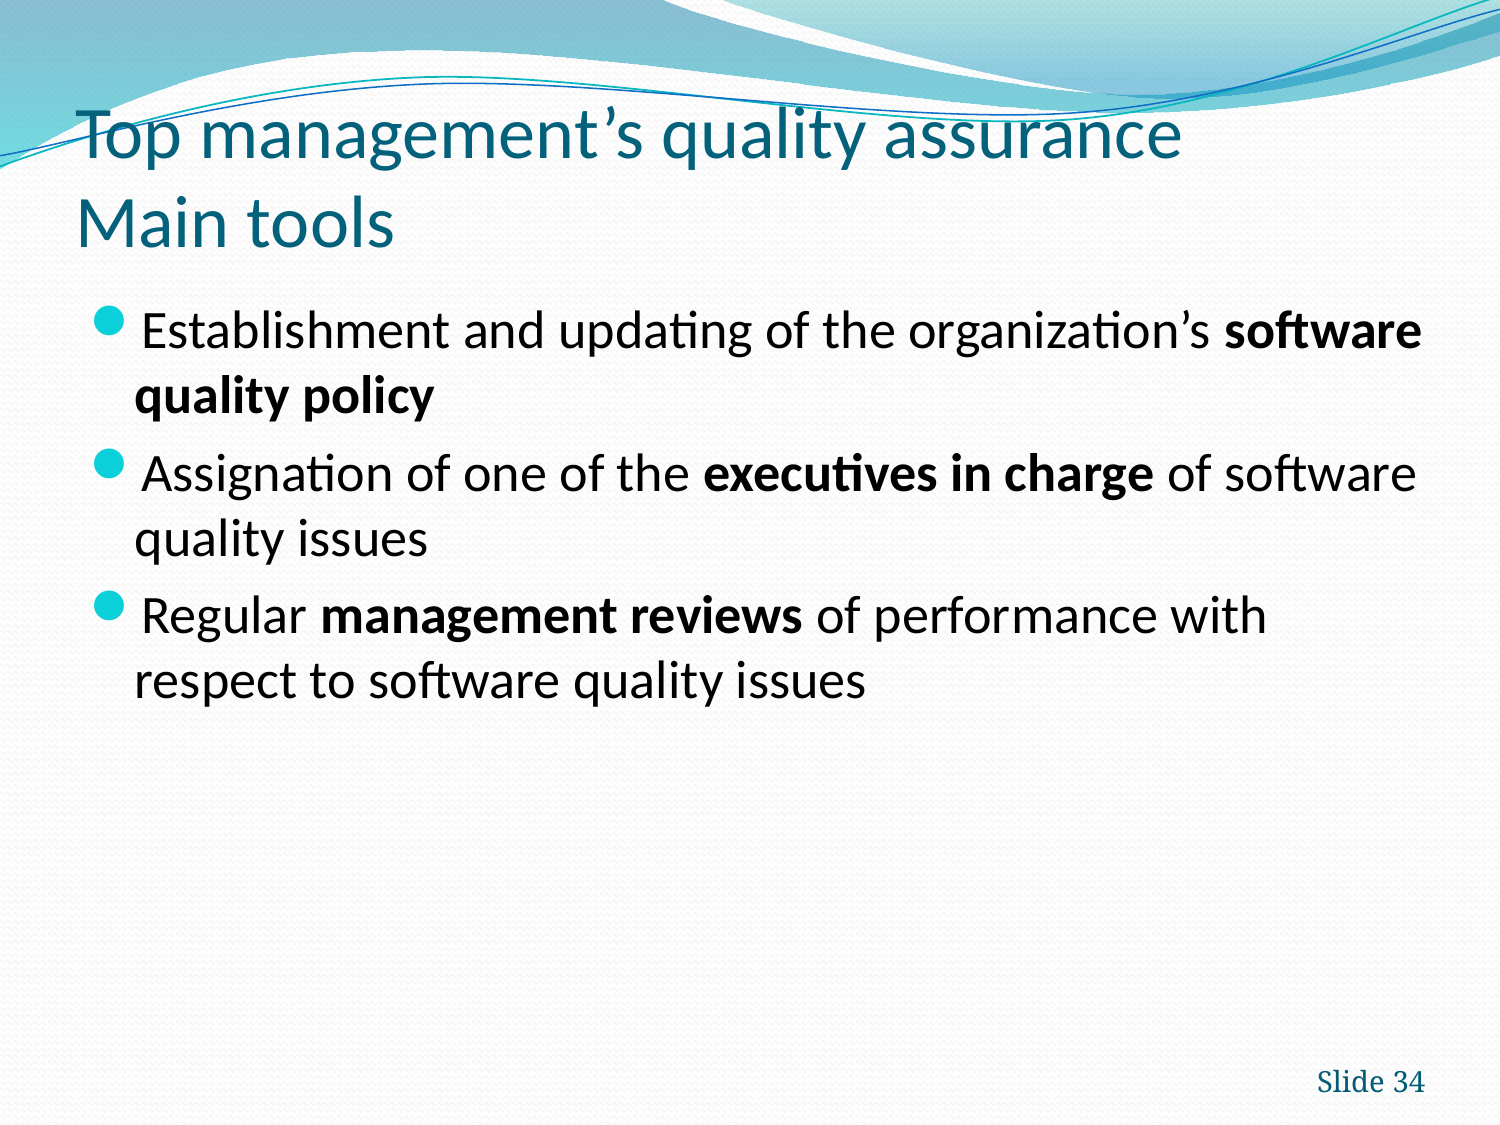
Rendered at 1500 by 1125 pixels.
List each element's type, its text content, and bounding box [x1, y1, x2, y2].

slide_number Slide 34 [1299, 1042, 1425, 1103]
list Establishment and updating of the organization’s software quality policy Assignation of one of the executives in charge of software quality issues Regular management reviews of performance with respect to software quality issues [75, 287, 1450, 1063]
title Top management’s quality assurance Main tools [75, 75, 1450, 263]
